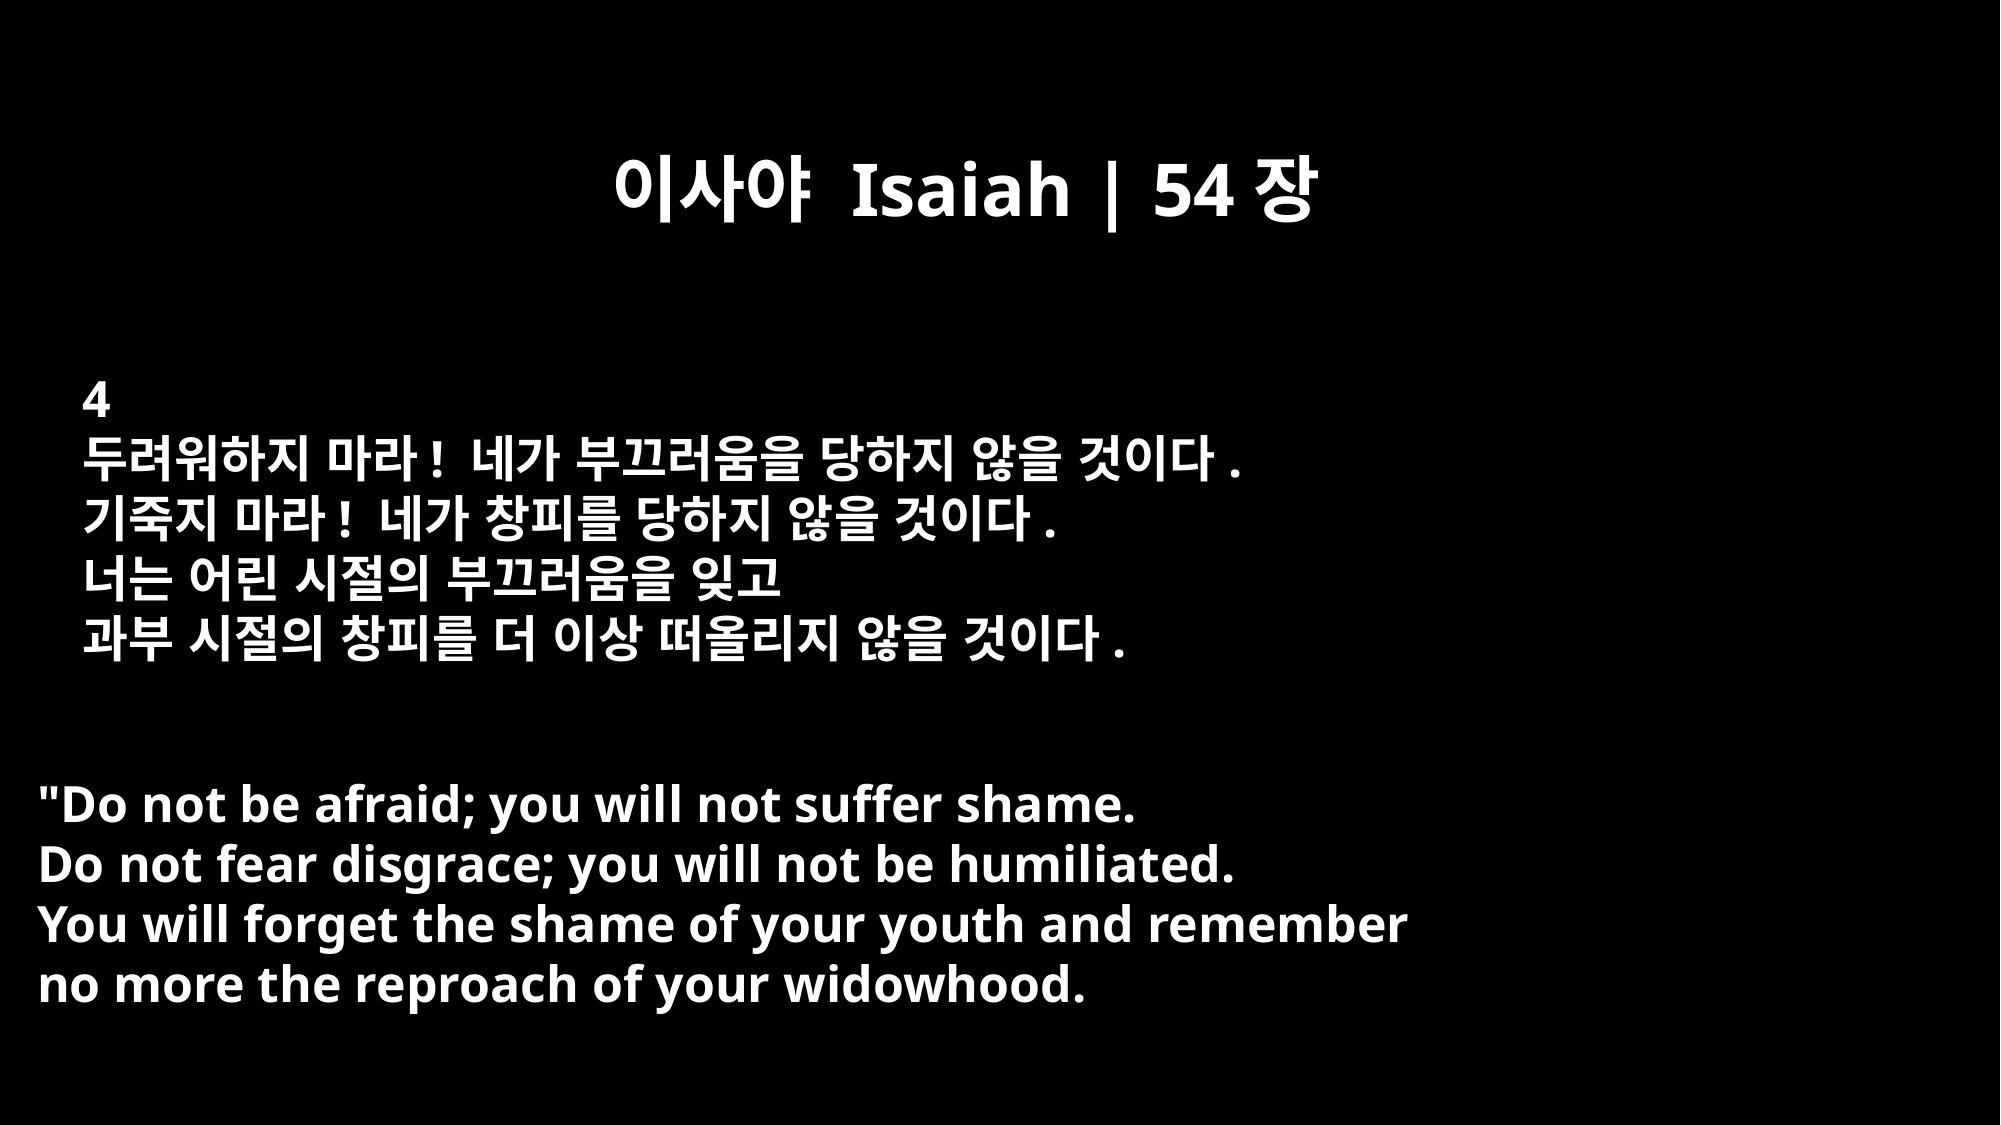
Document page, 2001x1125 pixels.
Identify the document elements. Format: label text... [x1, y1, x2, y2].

text_box 이사야 Isaiah | 54장 [596, 136, 1336, 239]
text_box "Do not be afraid; you will not suffer shame. Do not fear disgrace; you will not be humiliated. You will forget the shame of your youth and remember no more the reproach of your widowhood. [22, 764, 1426, 1020]
text_box 4 두려워하지 마라! 네가 부끄러움을 당하지 않을 것이다. 기죽지 마라! 네가 창피를 당하지 않을 것이다. 너는 어린 시절의 부끄러움을 잊고 과부 시절의 창피를 더 이상 떠올리지 않을 것이다. [68, 359, 1258, 675]
